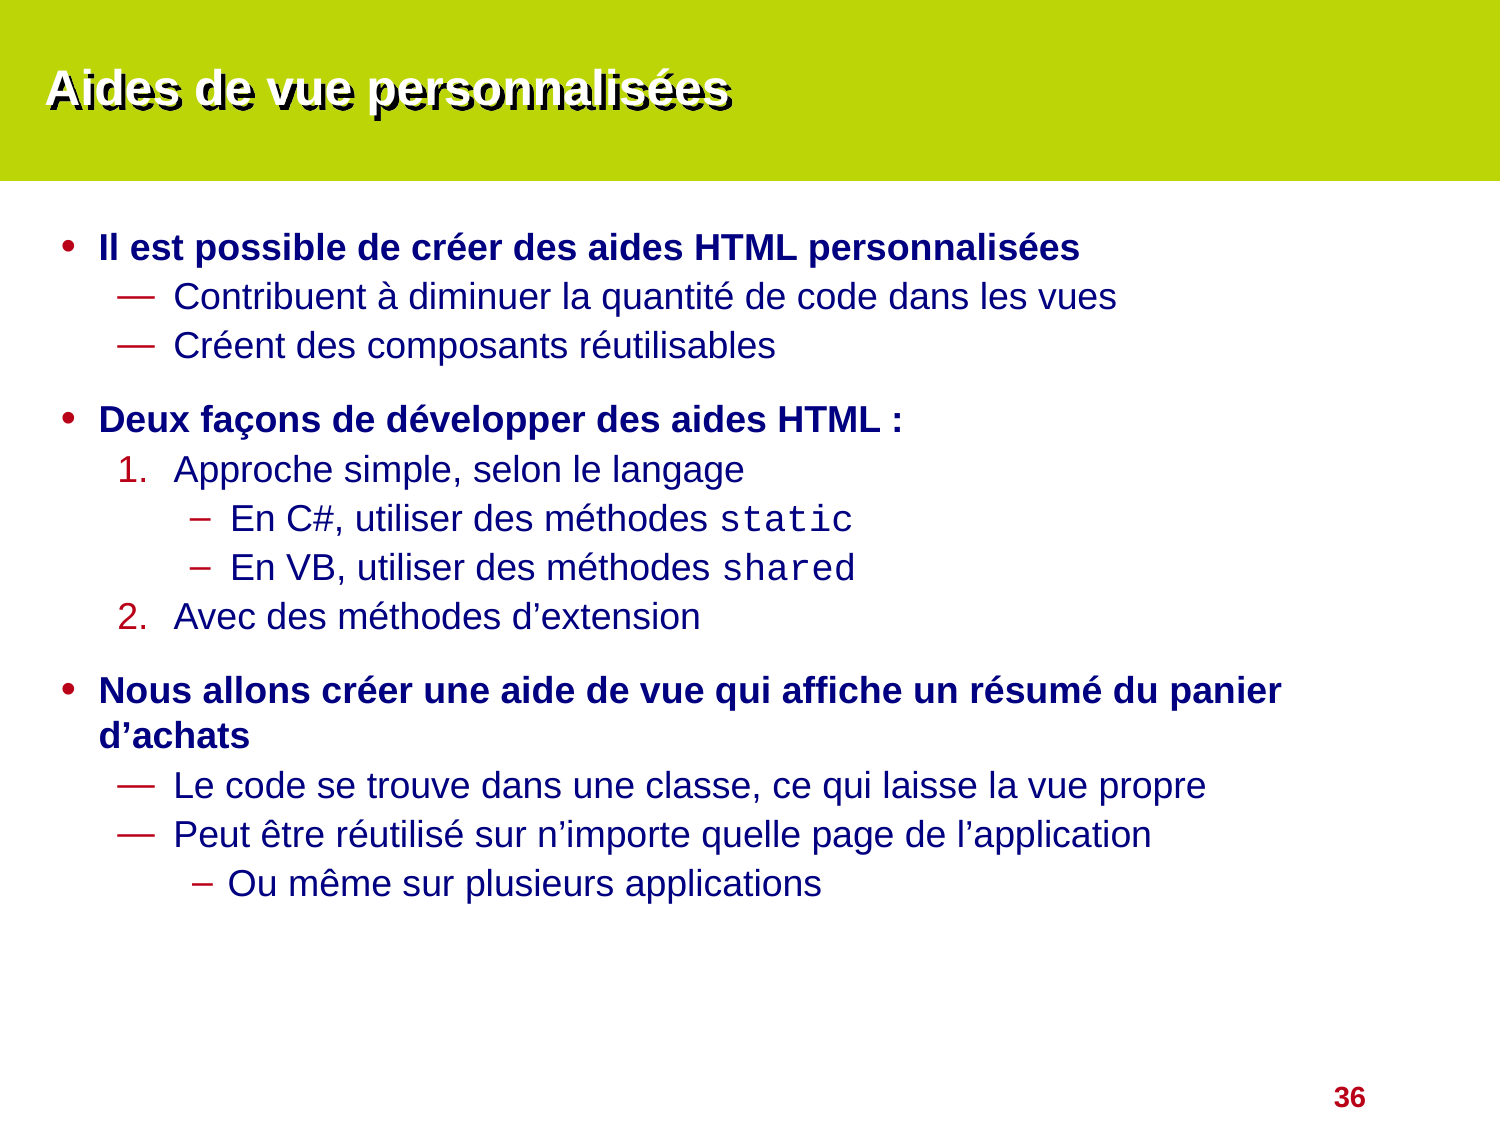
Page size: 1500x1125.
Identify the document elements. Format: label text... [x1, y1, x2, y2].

list Il est possible de créer des aides HTML personnalisées Contribuent à diminuer la quantité de code dans les vues Créent des composants réutilisables Deux façons de développer des aides HTML : Approche simple, selon le langage En C#, utiliser des méthodes static En VB, utiliser des méthodes shared Avec des méthodes d’extension Nous allons créer une aide de vue qui affiche un résumé du panier d’achats Le code se trouve dans une classe, ce qui laisse la vue propre Peut être réutilisé sur n’importe quelle page de l’application Ou même sur plusieurs applications [45, 215, 1457, 919]
title Aides de vue personnalisées [29, 26, 1308, 146]
